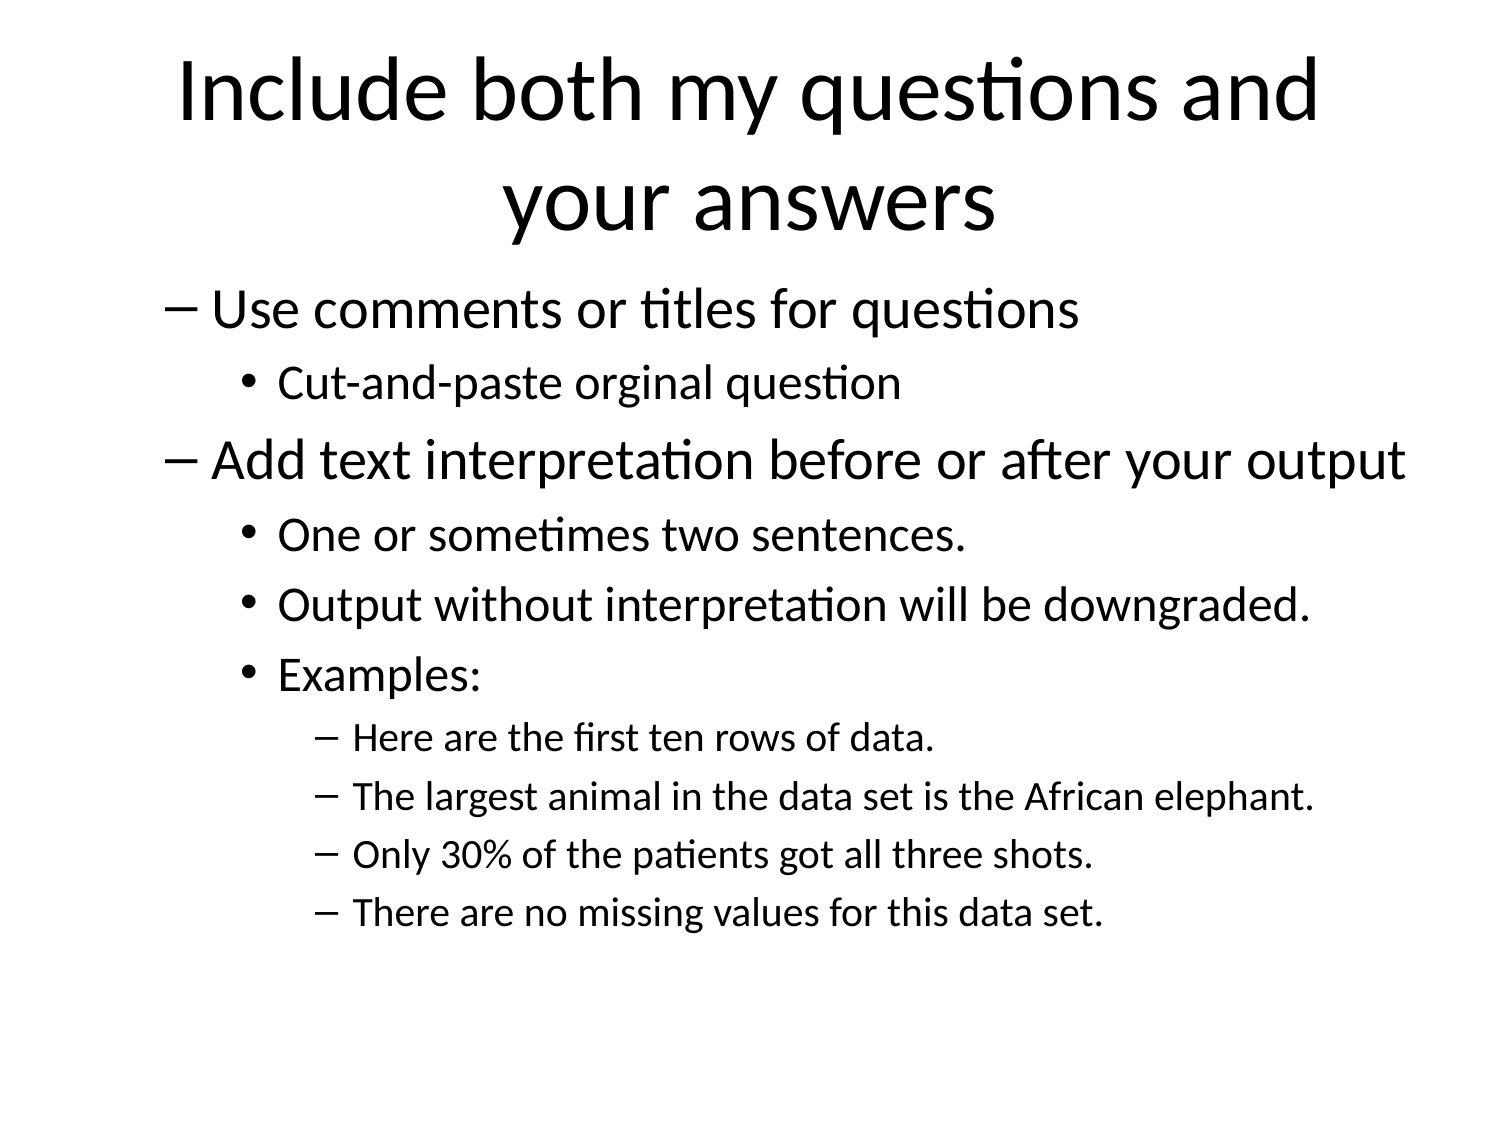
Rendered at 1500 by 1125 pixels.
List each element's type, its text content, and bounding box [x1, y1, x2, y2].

title Include both my questions and your answers [75, 45, 1425, 233]
list Use comments or titles for questions Cut-and-paste orginal question Add text interpretation before or after your output One or sometimes two sentences. Output without interpretation will be downgraded. Examples: Here are the first ten rows of data. The largest animal in the data set is the African elephant. Only 30% of the patients got all three shots. There are no missing values for this data set. [75, 262, 1425, 1005]
